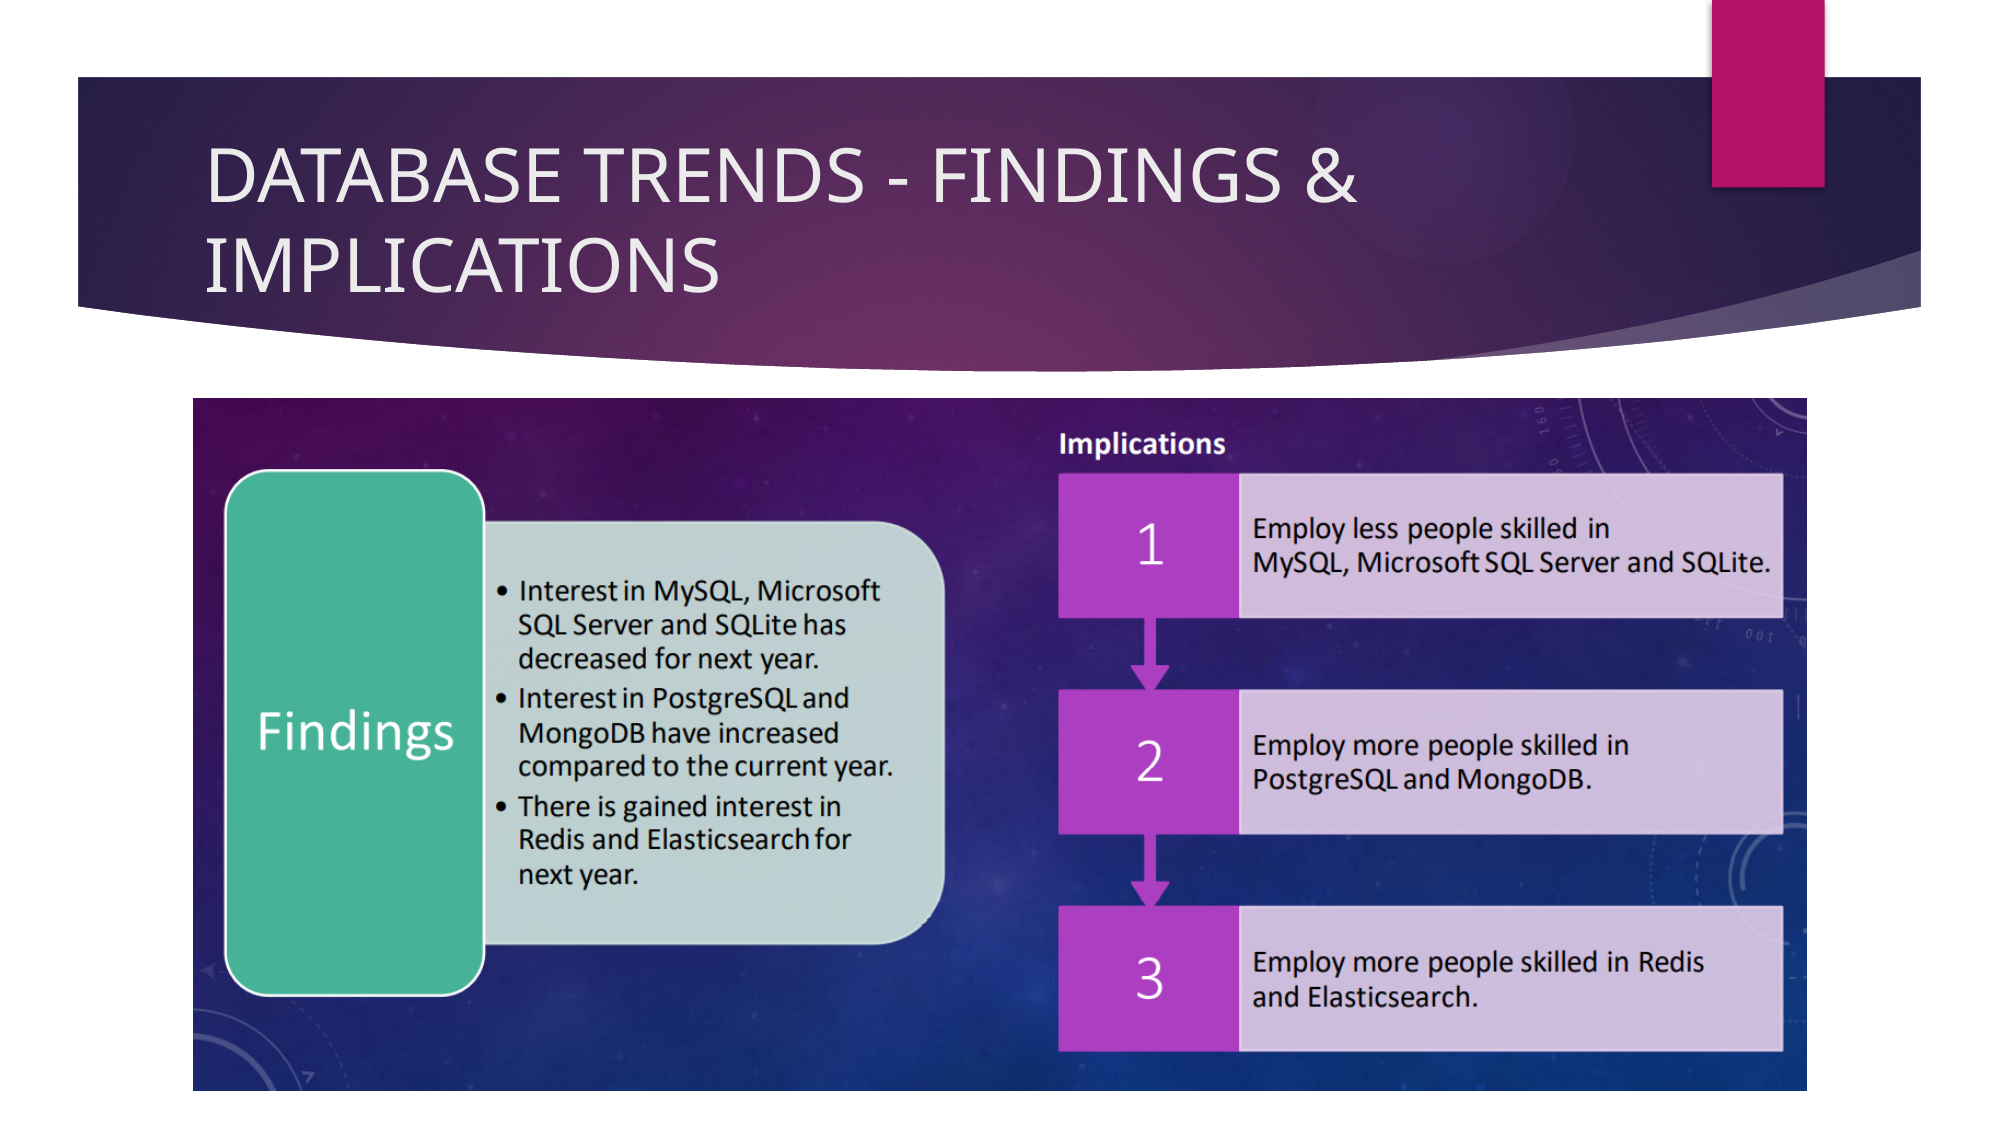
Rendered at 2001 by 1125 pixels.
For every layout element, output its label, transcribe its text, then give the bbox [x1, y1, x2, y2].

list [193, 397, 1807, 1091]
title DATABASE TRENDS - FINDINGS & IMPLICATIONS [189, 159, 1627, 276]
